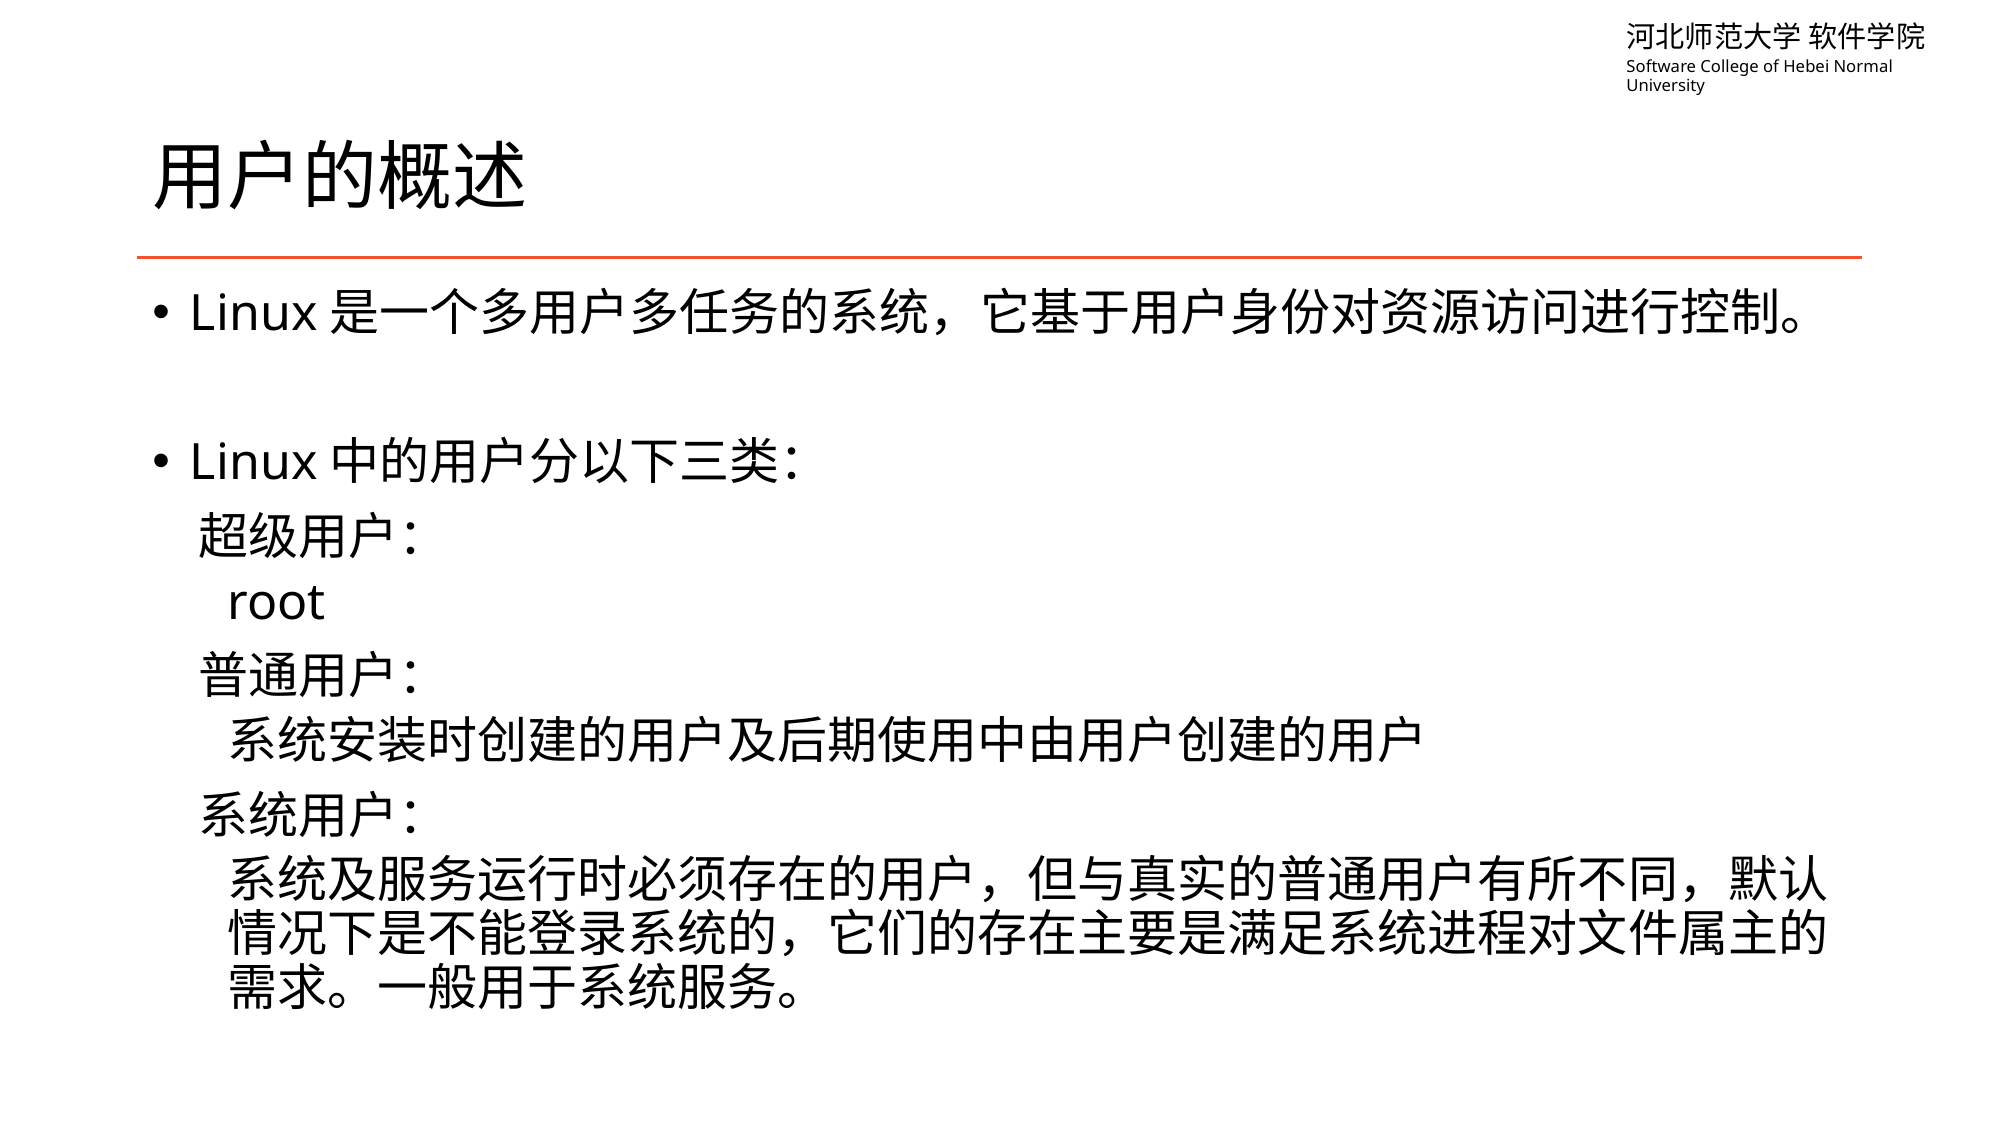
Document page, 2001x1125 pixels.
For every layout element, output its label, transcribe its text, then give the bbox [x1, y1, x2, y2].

title 用户的概述 [137, 120, 1863, 237]
list Linux是一个多用户多任务的系统，它基于用户身份对资源访问进行控制。 Linux中的用户分以下三类： 超级用户： root 普通用户： 系统安装时创建的用户及后期使用中由用户创建的用户 系统用户： 系统及服务运行时必须存在的用户，但与真实的普通用户有所不同，默认情况下是不能登录系统的，它们的存在主要是满足系统进程对文件属主的需求。一般用于系统服务。 [137, 279, 1863, 1079]
